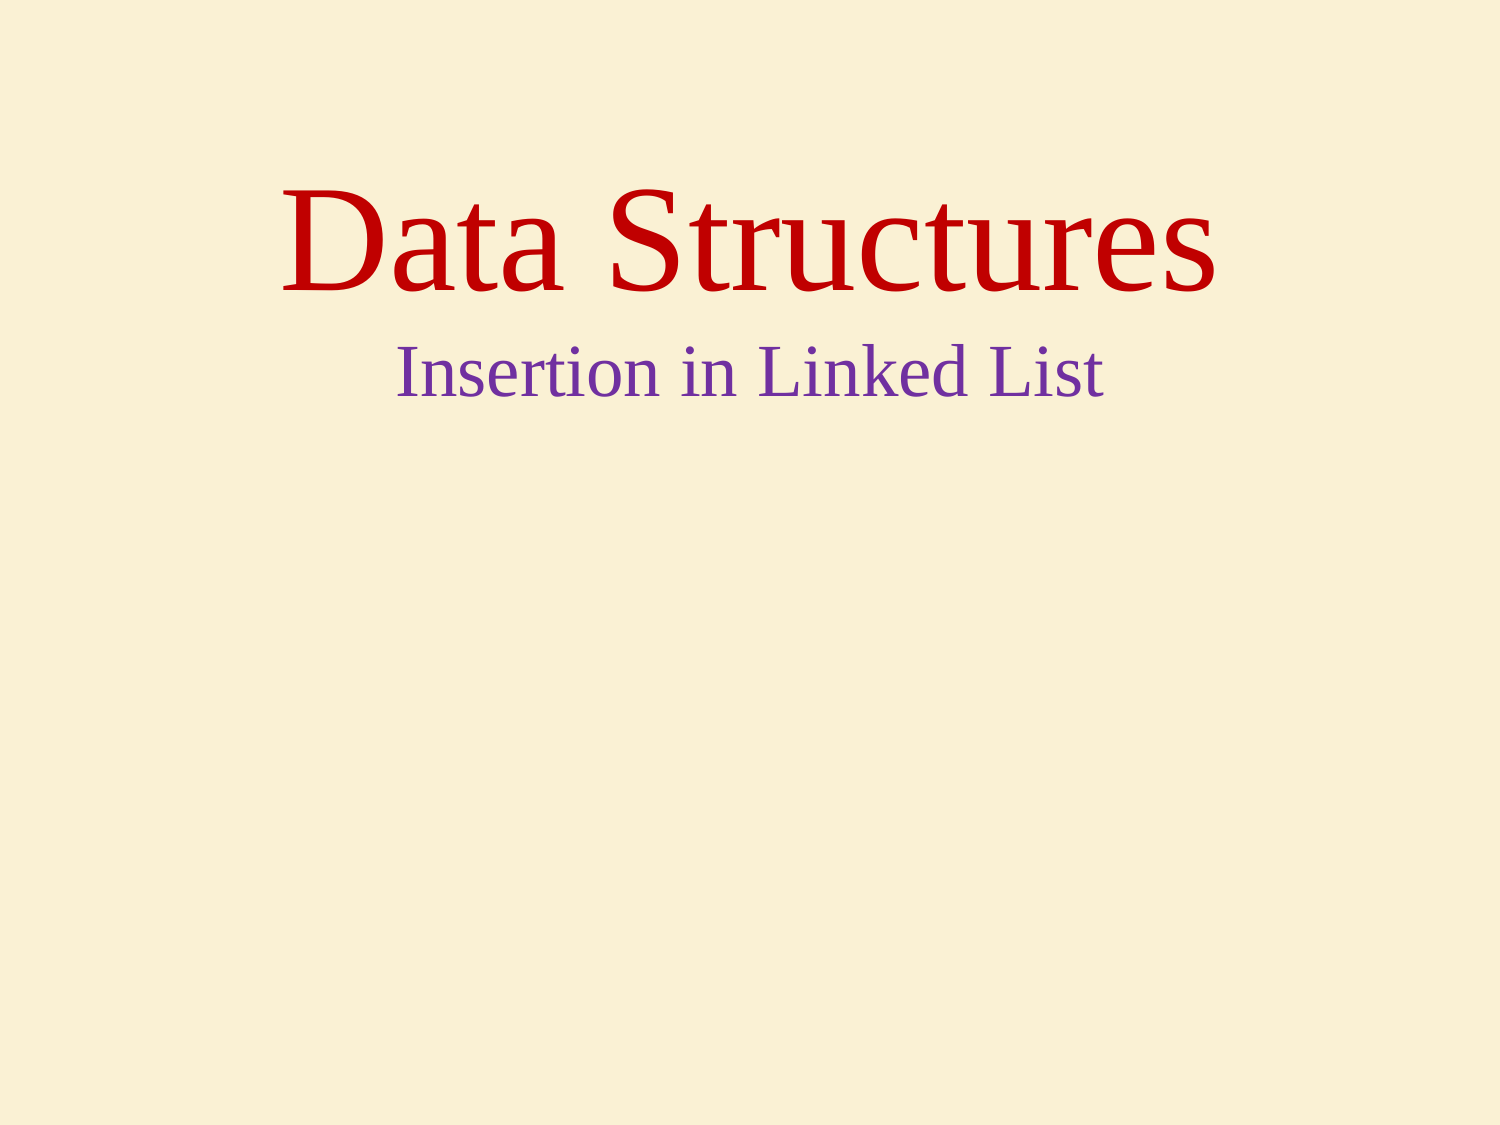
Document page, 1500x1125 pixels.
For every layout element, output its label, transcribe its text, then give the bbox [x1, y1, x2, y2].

title Data Structures Insertion in Linked List [37, 112, 1463, 438]
